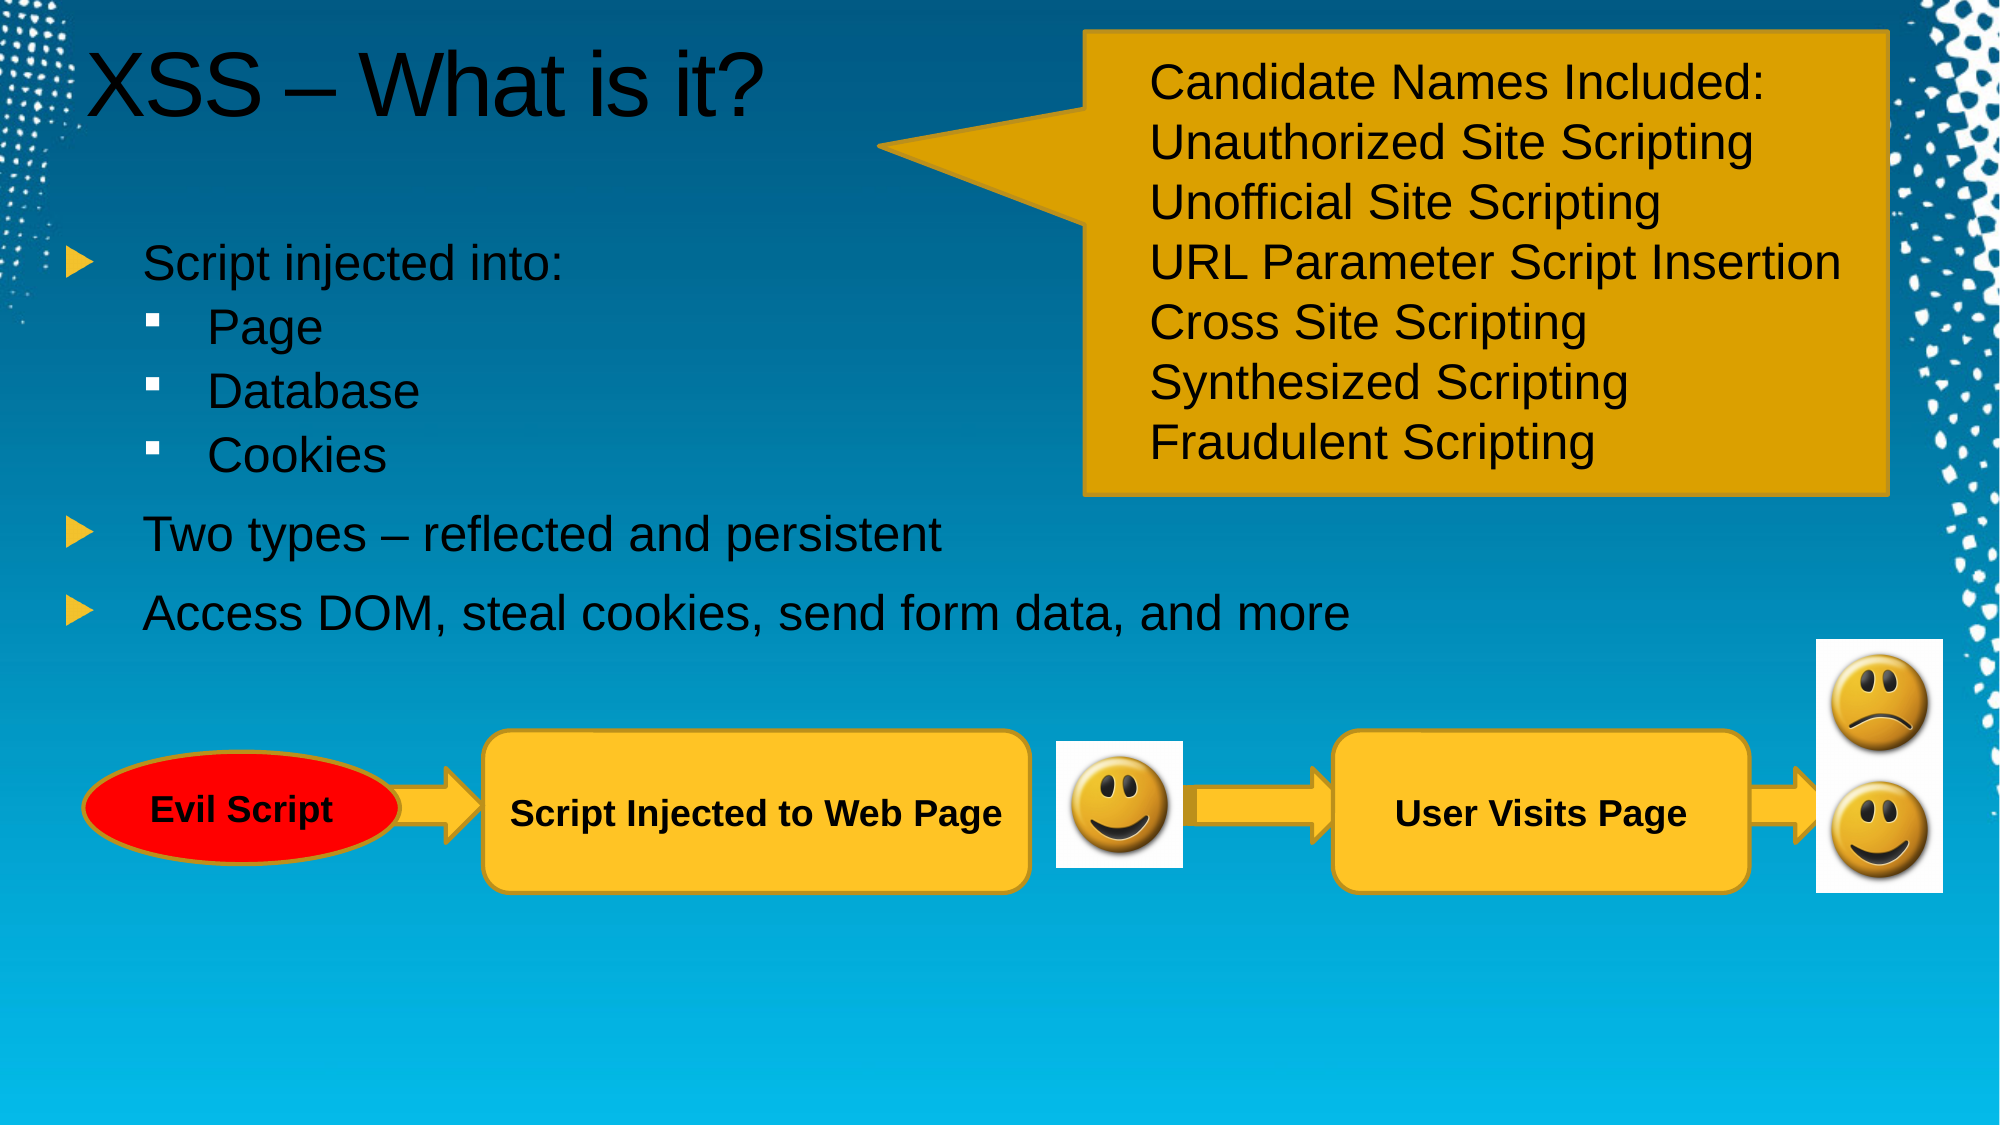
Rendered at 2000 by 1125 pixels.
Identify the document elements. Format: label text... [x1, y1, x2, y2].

picture [1890, 152, 1901, 166]
picture [11, 55, 21, 64]
picture [42, 31, 53, 39]
picture [1928, 399, 1939, 415]
picture [1935, 431, 1946, 449]
picture [1946, 525, 1956, 533]
picture [16, 143, 21, 151]
picture [1946, 155, 1961, 167]
picture [9, 84, 15, 91]
picture [67, 596, 91, 624]
picture [67, 517, 92, 546]
picture [34, 101, 43, 111]
picture [24, 72, 32, 79]
picture [26, 57, 34, 68]
picture [55, 62, 62, 69]
picture [1957, 187, 1971, 200]
text_box [390, 766, 486, 845]
picture [16, 22, 23, 34]
picture [1935, 177, 1945, 189]
picture [1990, 492, 2000, 505]
picture [1935, 379, 1948, 391]
picture [18, 13, 26, 19]
picture [1988, 547, 2000, 561]
picture [1914, 308, 1929, 326]
picture [1909, 274, 1920, 291]
picture [1919, 367, 1930, 378]
picture [56, 47, 64, 55]
picture [1970, 426, 1980, 436]
picture [45, 16, 55, 24]
picture [1969, 625, 1985, 642]
list Script injected into: Page Database Cookies Two types – reflected and persistent Access DOM, steal cookies, send form data, and more [66, 237, 1767, 988]
picture [58, 32, 66, 41]
picture [1915, 109, 1924, 119]
picture [1950, 359, 1960, 366]
picture [1898, 188, 1912, 198]
text_box [876, 138, 1134, 237]
picture [6, 97, 12, 105]
picture [0, 24, 9, 33]
text_box [1885, 138, 1890, 497]
picture [0, 40, 9, 45]
text_box [1767, 766, 1811, 845]
picture [10, 69, 17, 78]
picture [1942, 465, 1958, 483]
picture [13, 41, 25, 49]
picture [28, 42, 36, 53]
picture [1057, 742, 1184, 867]
picture [1955, 557, 1965, 573]
title XSS – What is it? [85, 37, 1914, 138]
text_box [1082, 29, 1890, 37]
picture [31, 131, 37, 138]
picture [47, 0, 57, 10]
picture [1892, 212, 1902, 216]
picture [1973, 368, 1982, 380]
picture [1920, 257, 1932, 264]
picture [0, 155, 5, 163]
text_box Script Injected to Web Page [480, 728, 1033, 896]
picture [30, 14, 40, 23]
picture [1925, 87, 1941, 99]
picture [1941, 324, 1952, 332]
picture [1938, 122, 1950, 133]
picture [1922, 200, 1934, 207]
text_box User Visits Page [1330, 728, 1752, 896]
picture [38, 74, 47, 80]
picture [1921, 0, 1934, 8]
picture [1980, 460, 1987, 469]
picture [1816, 640, 1942, 892]
picture [1991, 747, 2000, 765]
picture [54, 76, 60, 83]
picture [33, 0, 42, 10]
picture [1935, 0, 2000, 306]
picture [1972, 570, 1986, 583]
picture [1993, 321, 2000, 339]
picture [1952, 502, 1967, 516]
picture [1929, 27, 1945, 45]
picture [1982, 714, 1993, 729]
text_box Evil Script [81, 749, 403, 867]
picture [1955, 246, 1965, 256]
picture [1963, 335, 1972, 344]
picture [41, 59, 48, 67]
picture [1963, 589, 1976, 607]
picture [67, 247, 92, 276]
picture [1911, 223, 1918, 230]
picture [1984, 349, 1992, 357]
picture [1960, 392, 1970, 403]
picture [1983, 404, 1992, 414]
picture [17, 129, 23, 136]
picture [33, 88, 42, 97]
picture [1981, 604, 2000, 620]
picture [1948, 413, 1958, 424]
picture [1978, 517, 1987, 527]
picture [1963, 278, 1976, 291]
picture [1974, 683, 1985, 694]
picture [1988, 691, 2000, 709]
picture [1926, 344, 1939, 358]
picture [1942, 269, 1953, 276]
picture [3, 10, 11, 18]
picture [1994, 382, 2000, 391]
picture [1979, 657, 1995, 676]
picture [1900, 240, 1912, 254]
picture [1991, 637, 2000, 652]
text_box Candidate Names Included: Unauthorized Site Scripting Unofficial Site Scripting URL Parameter Script Insertion Cross Site Scripting Synthesized Scripting Fraudulent Scripting [1134, 42, 1885, 538]
picture [1945, 213, 1955, 220]
picture [43, 42, 49, 53]
picture [1958, 445, 1968, 460]
picture [1930, 291, 1941, 297]
picture [18, 0, 29, 6]
picture [1925, 141, 1935, 155]
picture [1992, 438, 2000, 448]
picture [1932, 235, 1943, 241]
picture [1914, 164, 1923, 177]
picture [1995, 582, 2000, 595]
picture [33, 116, 40, 124]
picture [1968, 481, 1978, 492]
picture [29, 27, 38, 38]
picture [1972, 312, 1985, 322]
picture [1963, 535, 1977, 550]
picture [1953, 301, 1962, 312]
